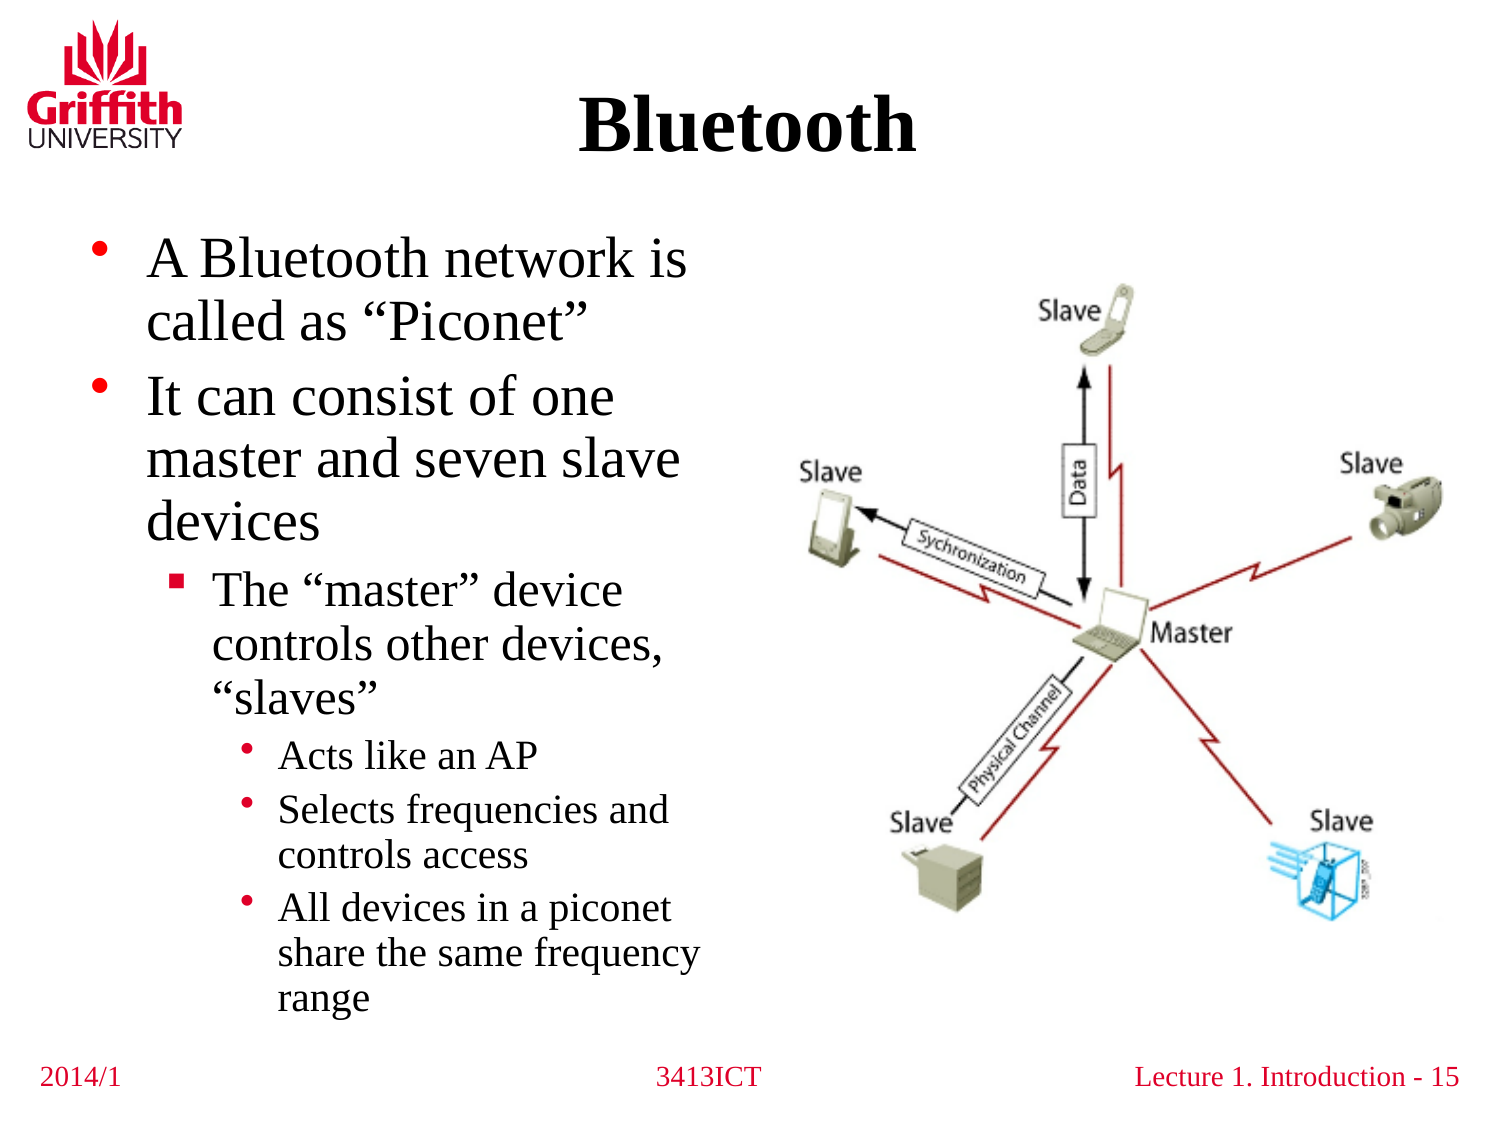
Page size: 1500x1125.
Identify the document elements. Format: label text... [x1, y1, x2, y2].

title Bluetooth [187, 24, 1330, 213]
footer 3413ICT [419, 1049, 999, 1101]
slide_number 2014/1 [24, 1049, 338, 1101]
list A Bluetooth network is called as “Piconet” It can consist of one master and seven slave devices The “master” device controls other devices, “slaves” Acts like an AP Selects frequencies and controls access All devices in a piconet share the same frequency range [74, 219, 774, 1051]
picture [23, 15, 186, 151]
slide_number 15 [1049, 1049, 1476, 1101]
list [786, 278, 1459, 953]
